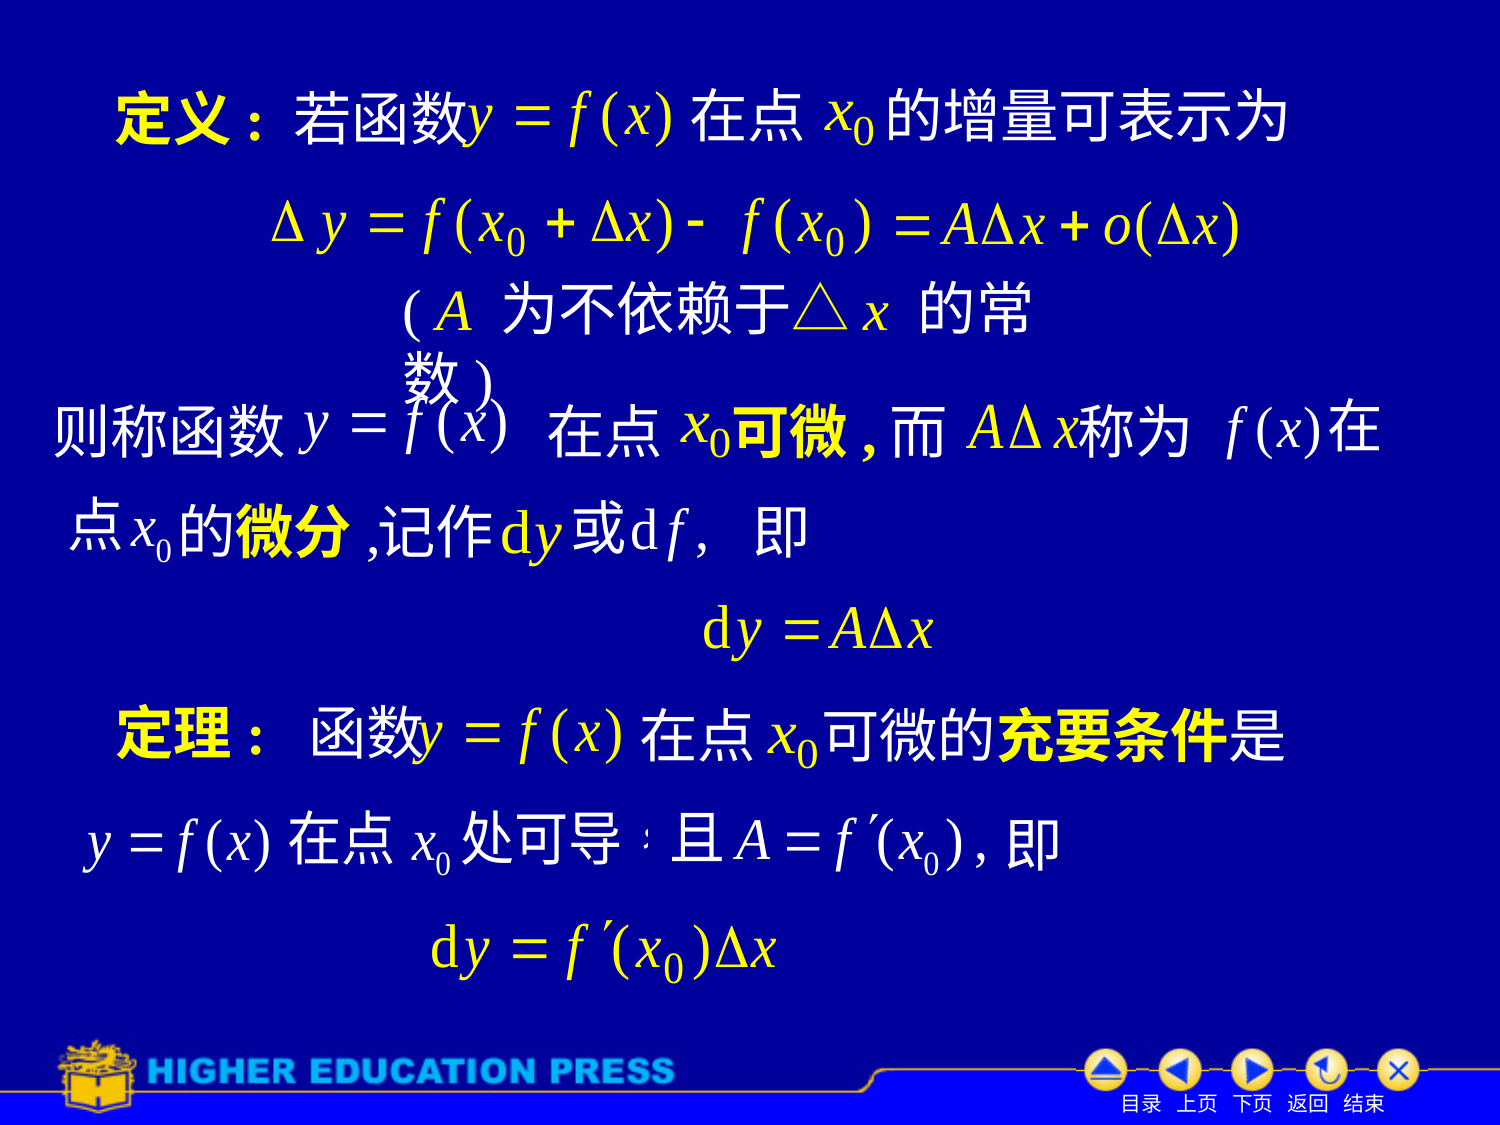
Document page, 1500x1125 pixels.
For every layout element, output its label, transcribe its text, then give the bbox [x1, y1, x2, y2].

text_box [458, 85, 674, 152]
text_box ( A 为不依赖于△x 的常数) [387, 264, 1125, 420]
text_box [874, 387, 1281, 473]
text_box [497, 504, 566, 571]
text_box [1207, 388, 1393, 472]
text_box 可微, [716, 387, 874, 473]
text_box 记作 [362, 487, 550, 573]
text_box 的微分, [183, 487, 362, 573]
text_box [408, 702, 624, 769]
text_box 则称函数 [37, 387, 338, 473]
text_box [887, 195, 1244, 263]
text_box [674, 71, 1338, 157]
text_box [294, 391, 511, 459]
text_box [662, 800, 998, 890]
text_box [674, 388, 732, 462]
title 定义: 若函数 [99, 72, 538, 161]
text_box 即 [998, 800, 1141, 886]
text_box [266, 187, 875, 261]
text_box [566, 490, 717, 574]
text_box 定理: 函数 [100, 689, 475, 774]
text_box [64, 487, 183, 577]
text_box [624, 691, 1338, 778]
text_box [428, 914, 797, 988]
text_box 即 [737, 487, 900, 573]
picture [0, 0, 1500, 1125]
text_box 在点 [531, 387, 694, 473]
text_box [699, 599, 938, 666]
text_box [74, 800, 648, 890]
